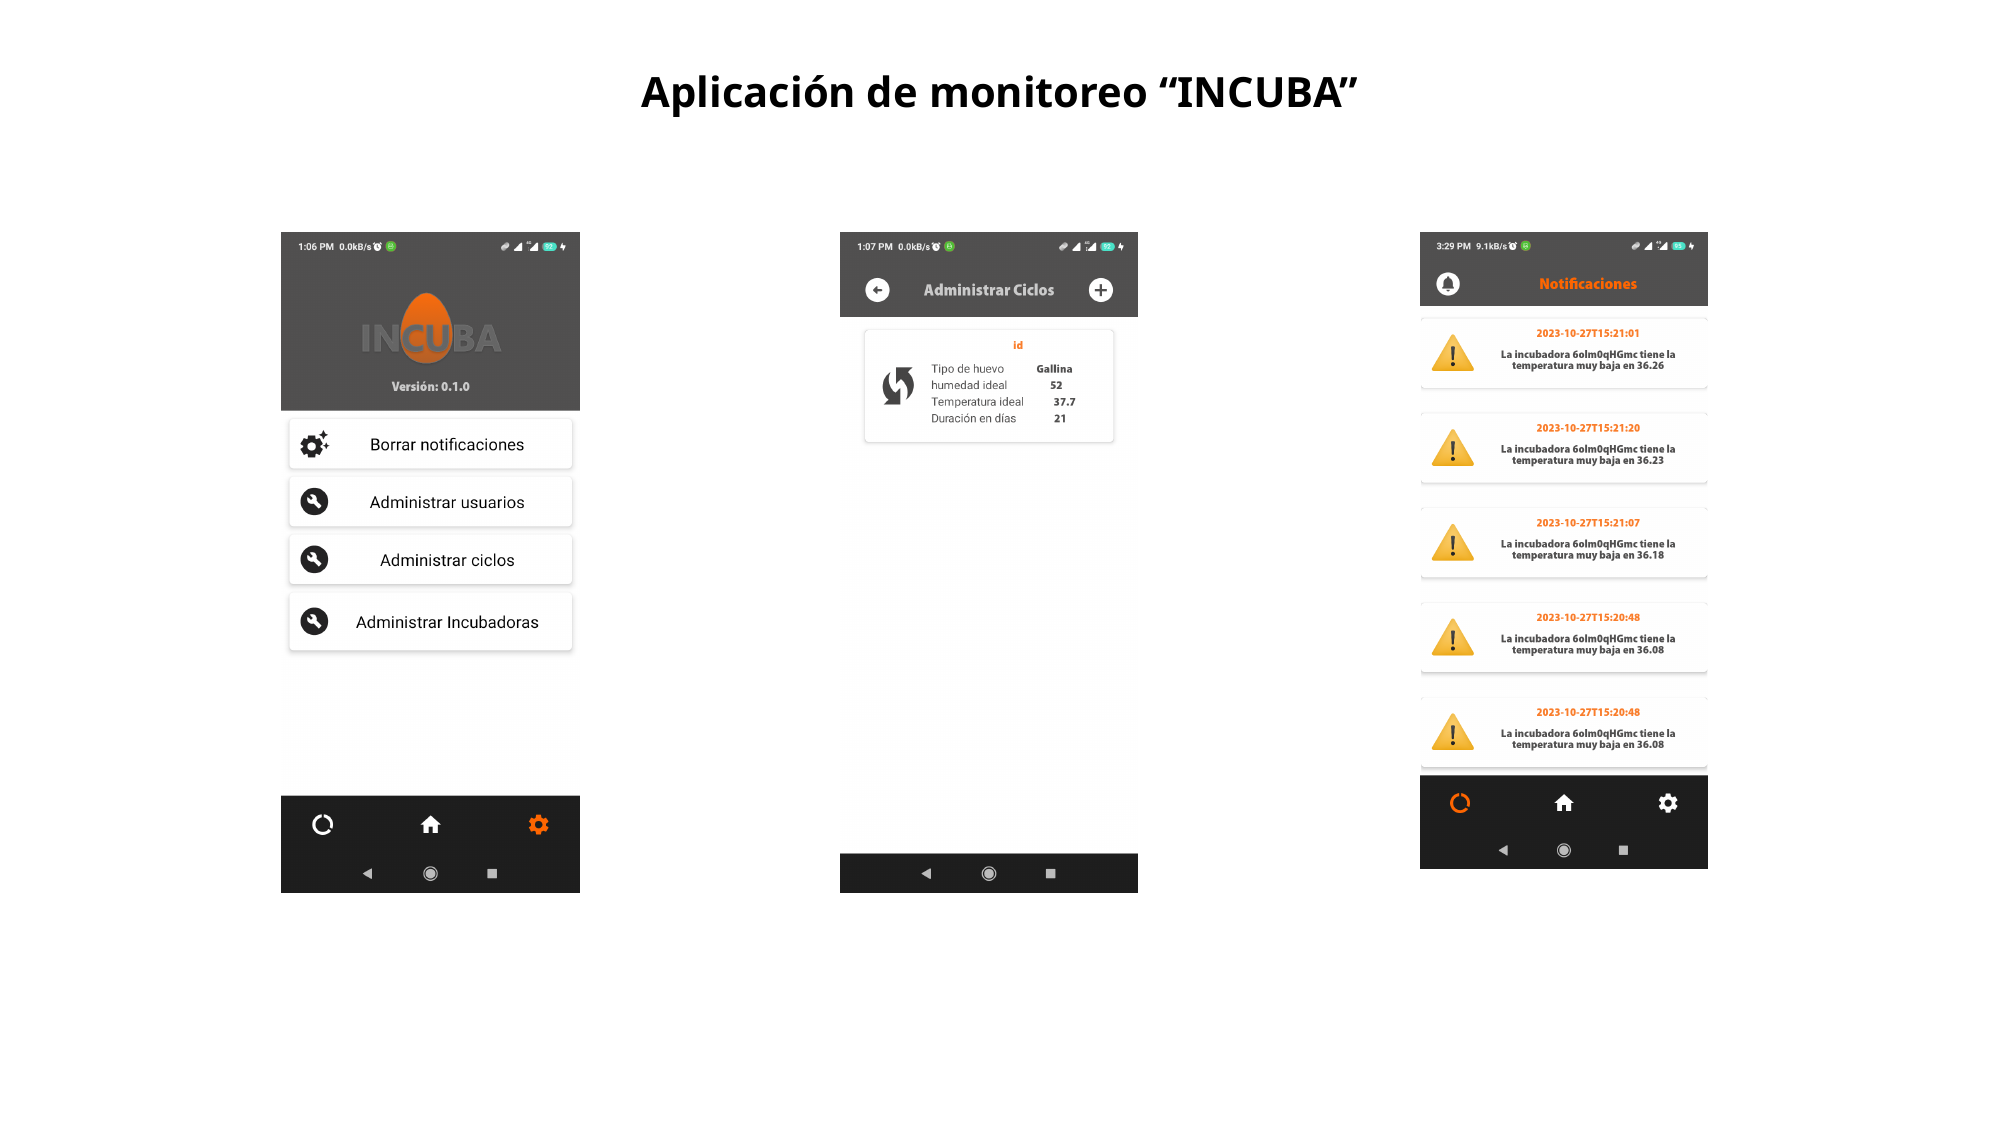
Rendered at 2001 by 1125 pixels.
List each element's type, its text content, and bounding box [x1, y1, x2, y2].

picture [840, 232, 1138, 893]
text_box Aplicación de monitoreo “INCUBA” [174, 64, 1825, 143]
picture [281, 232, 580, 893]
picture [1420, 232, 1708, 869]
